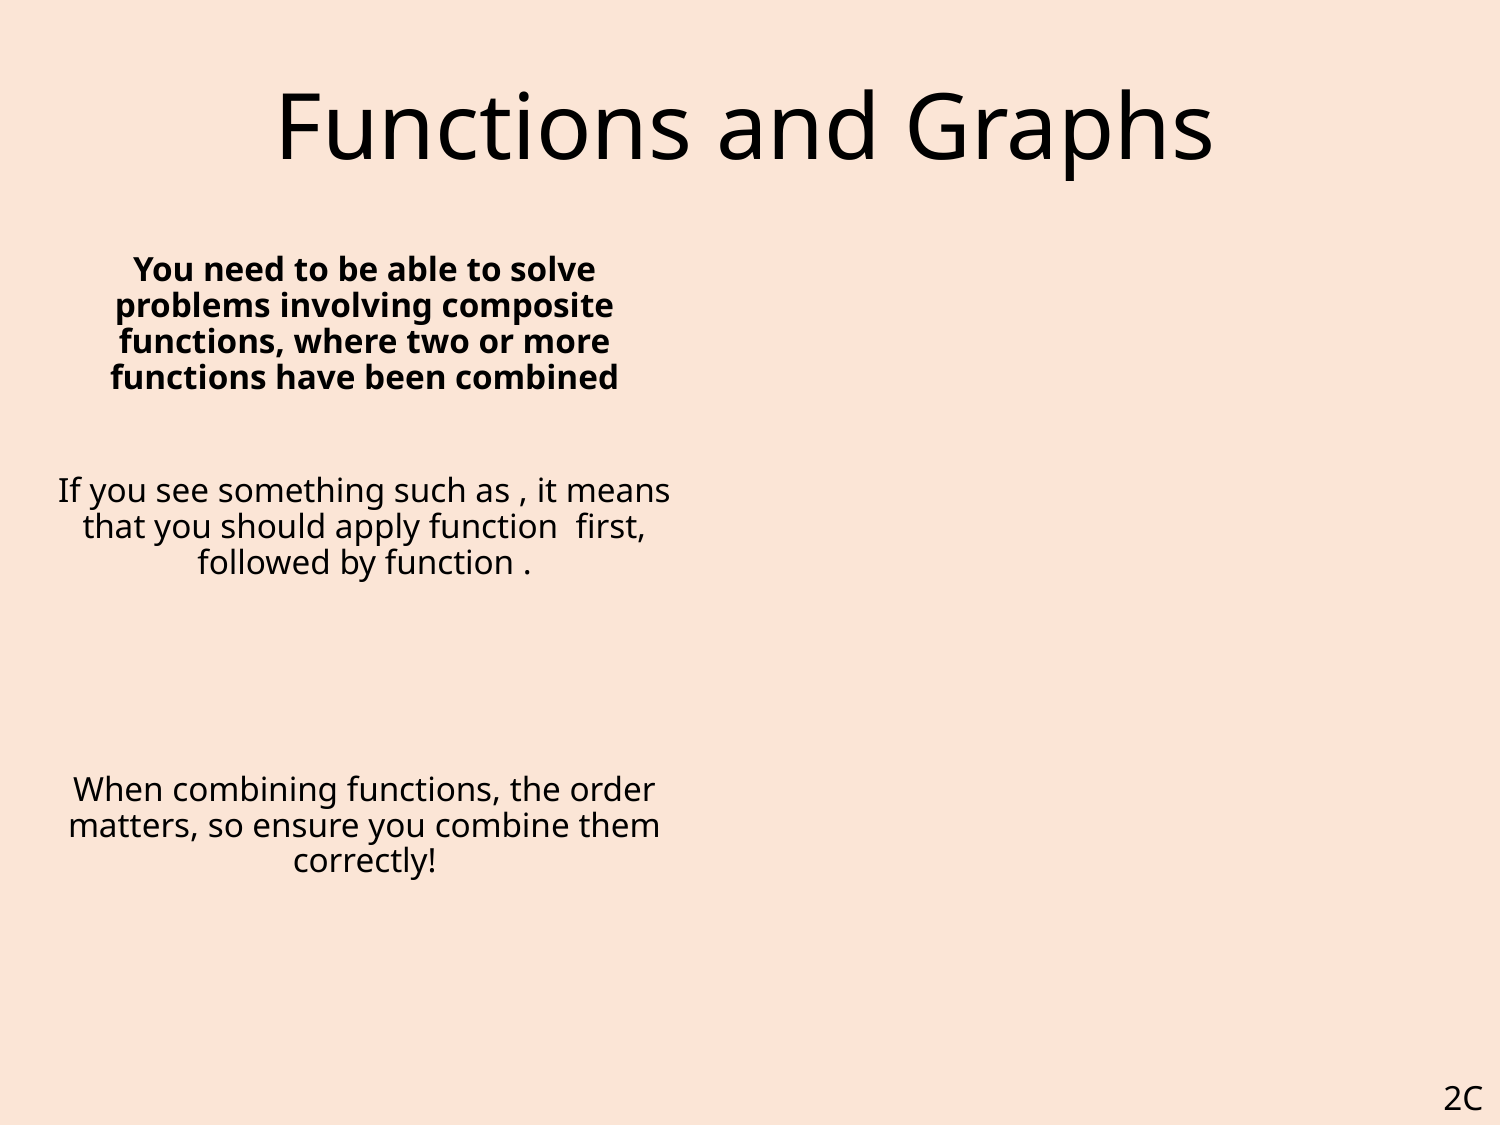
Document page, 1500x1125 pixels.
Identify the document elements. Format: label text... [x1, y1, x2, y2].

text_box 2C [1428, 1069, 1500, 1125]
title Functions and Graphs [98, 21, 1393, 239]
